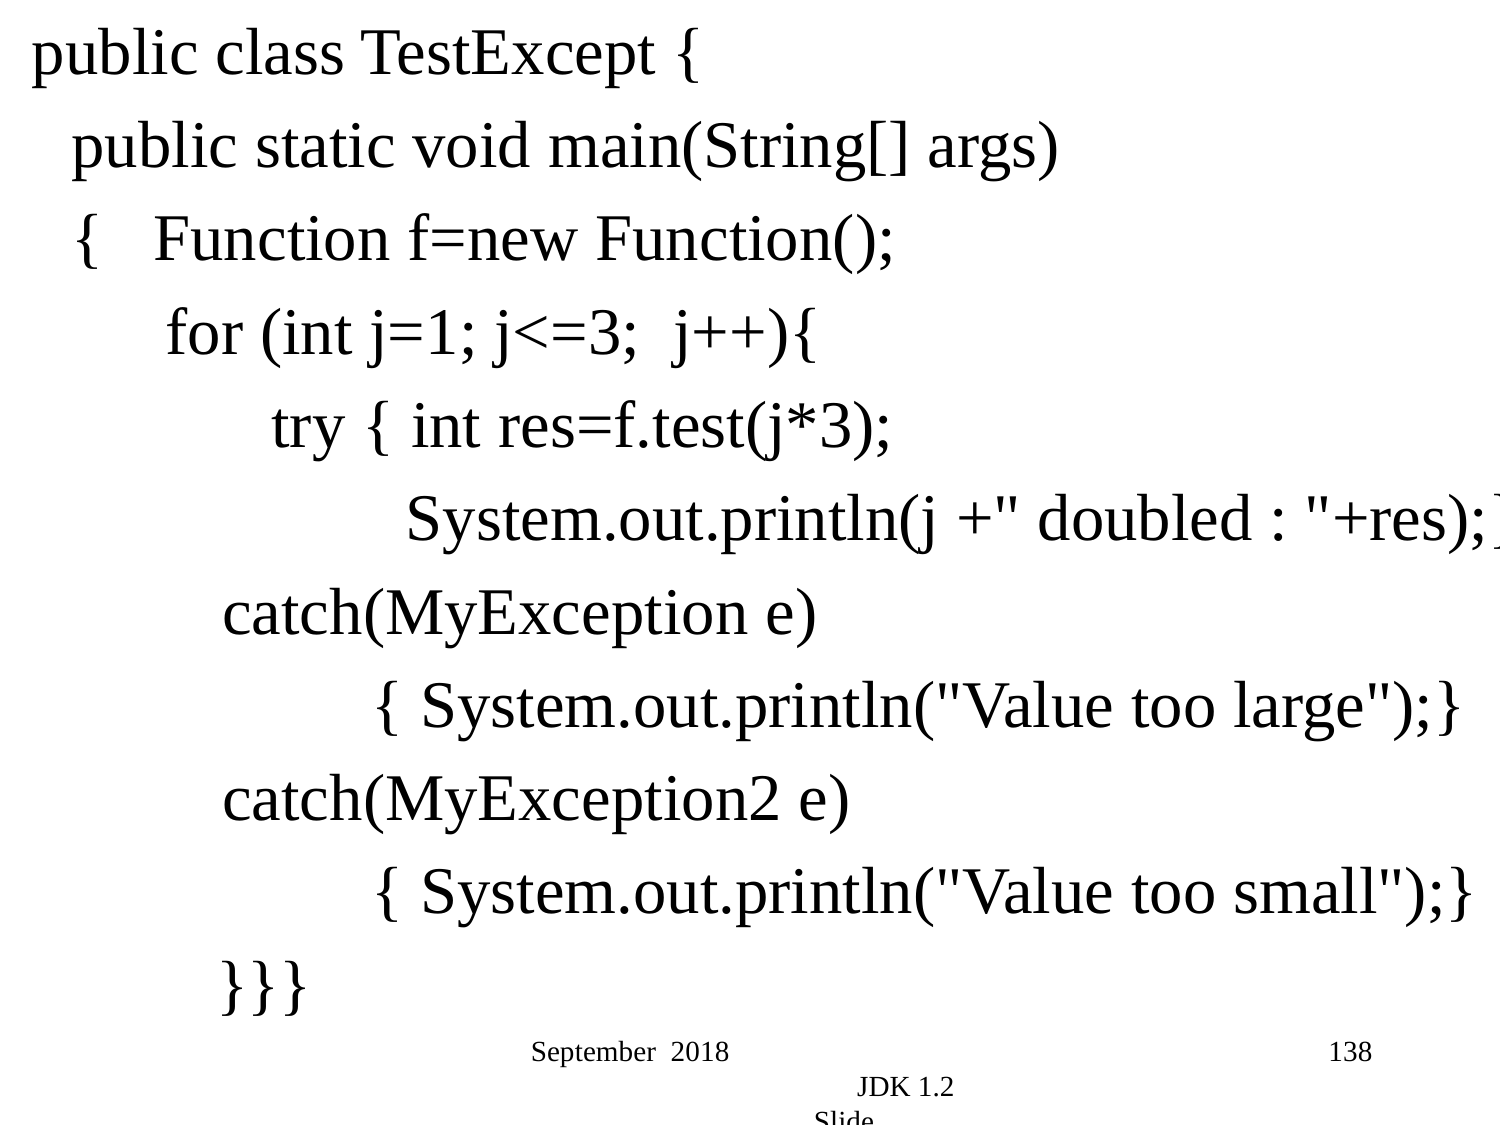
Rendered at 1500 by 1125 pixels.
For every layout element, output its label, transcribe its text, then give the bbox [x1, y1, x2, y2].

slide_number 138 [1074, 1024, 1388, 1101]
footer September 2018 JDK 1.2 Slide [512, 1024, 988, 1101]
list public class TestExcept { public static void main(String[] args) { Function f=new Function(); for (int j=1; j<=3; j++){ try { int res=f.test(j*3); System.out.println(j +" doubled : "+res);} catch(MyException e) { System.out.println("Value too large");} catch(MyException2 e) { System.out.println("Value too small");} }}} [0, 0, 1500, 675]
